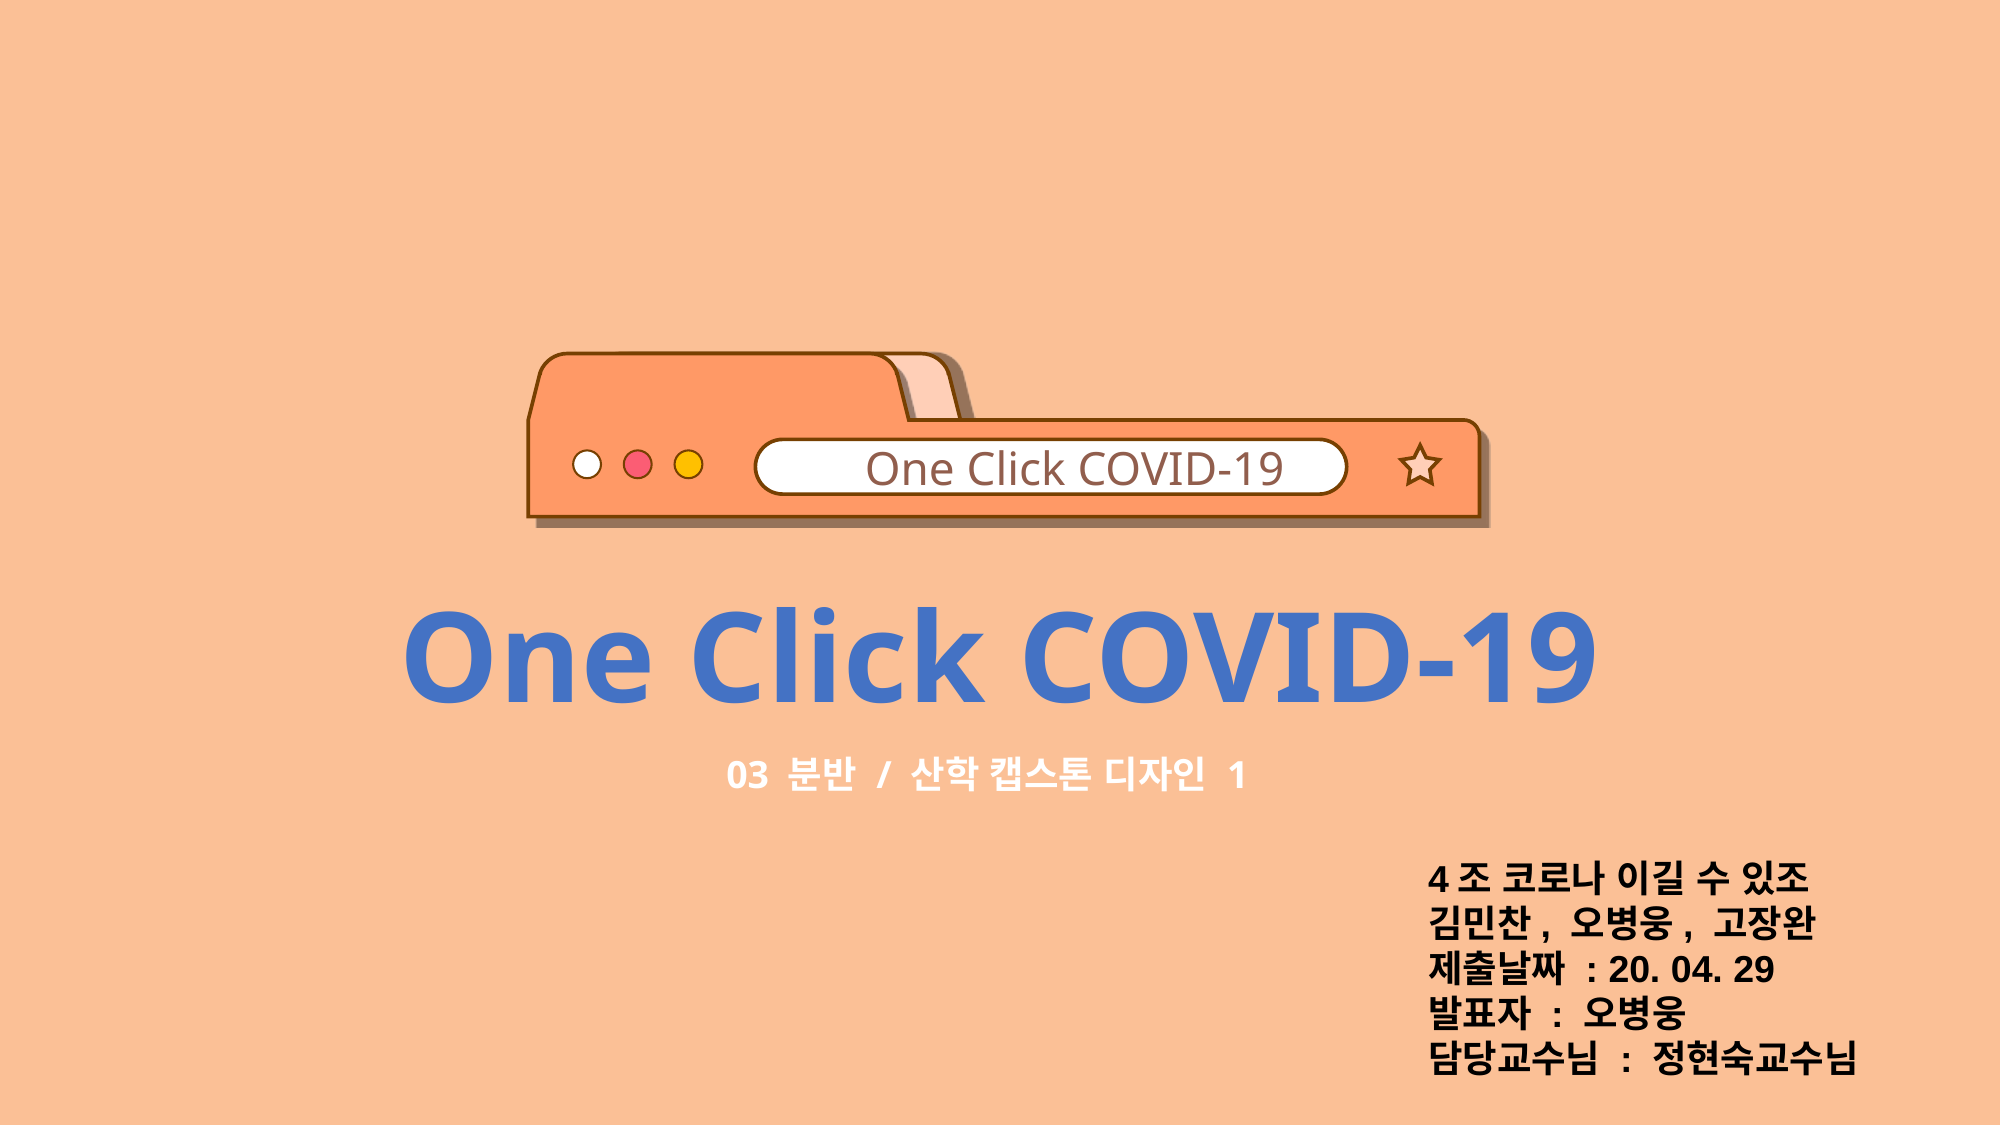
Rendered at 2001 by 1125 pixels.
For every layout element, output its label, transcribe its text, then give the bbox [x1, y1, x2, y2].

text_box One Click COVID-19 [385, 570, 1615, 736]
text_box 03 분반 / 산학 캡스톤 디자인 1 [711, 720, 1264, 804]
text_box 4조 코로나 이길 수 있조 김민찬, 오병웅, 고장완 제출날짜 : 20. 04. 29 발표자 : 오병웅 담당교수님 : 정현숙교수님 [1413, 847, 1983, 1088]
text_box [528, 353, 1480, 517]
